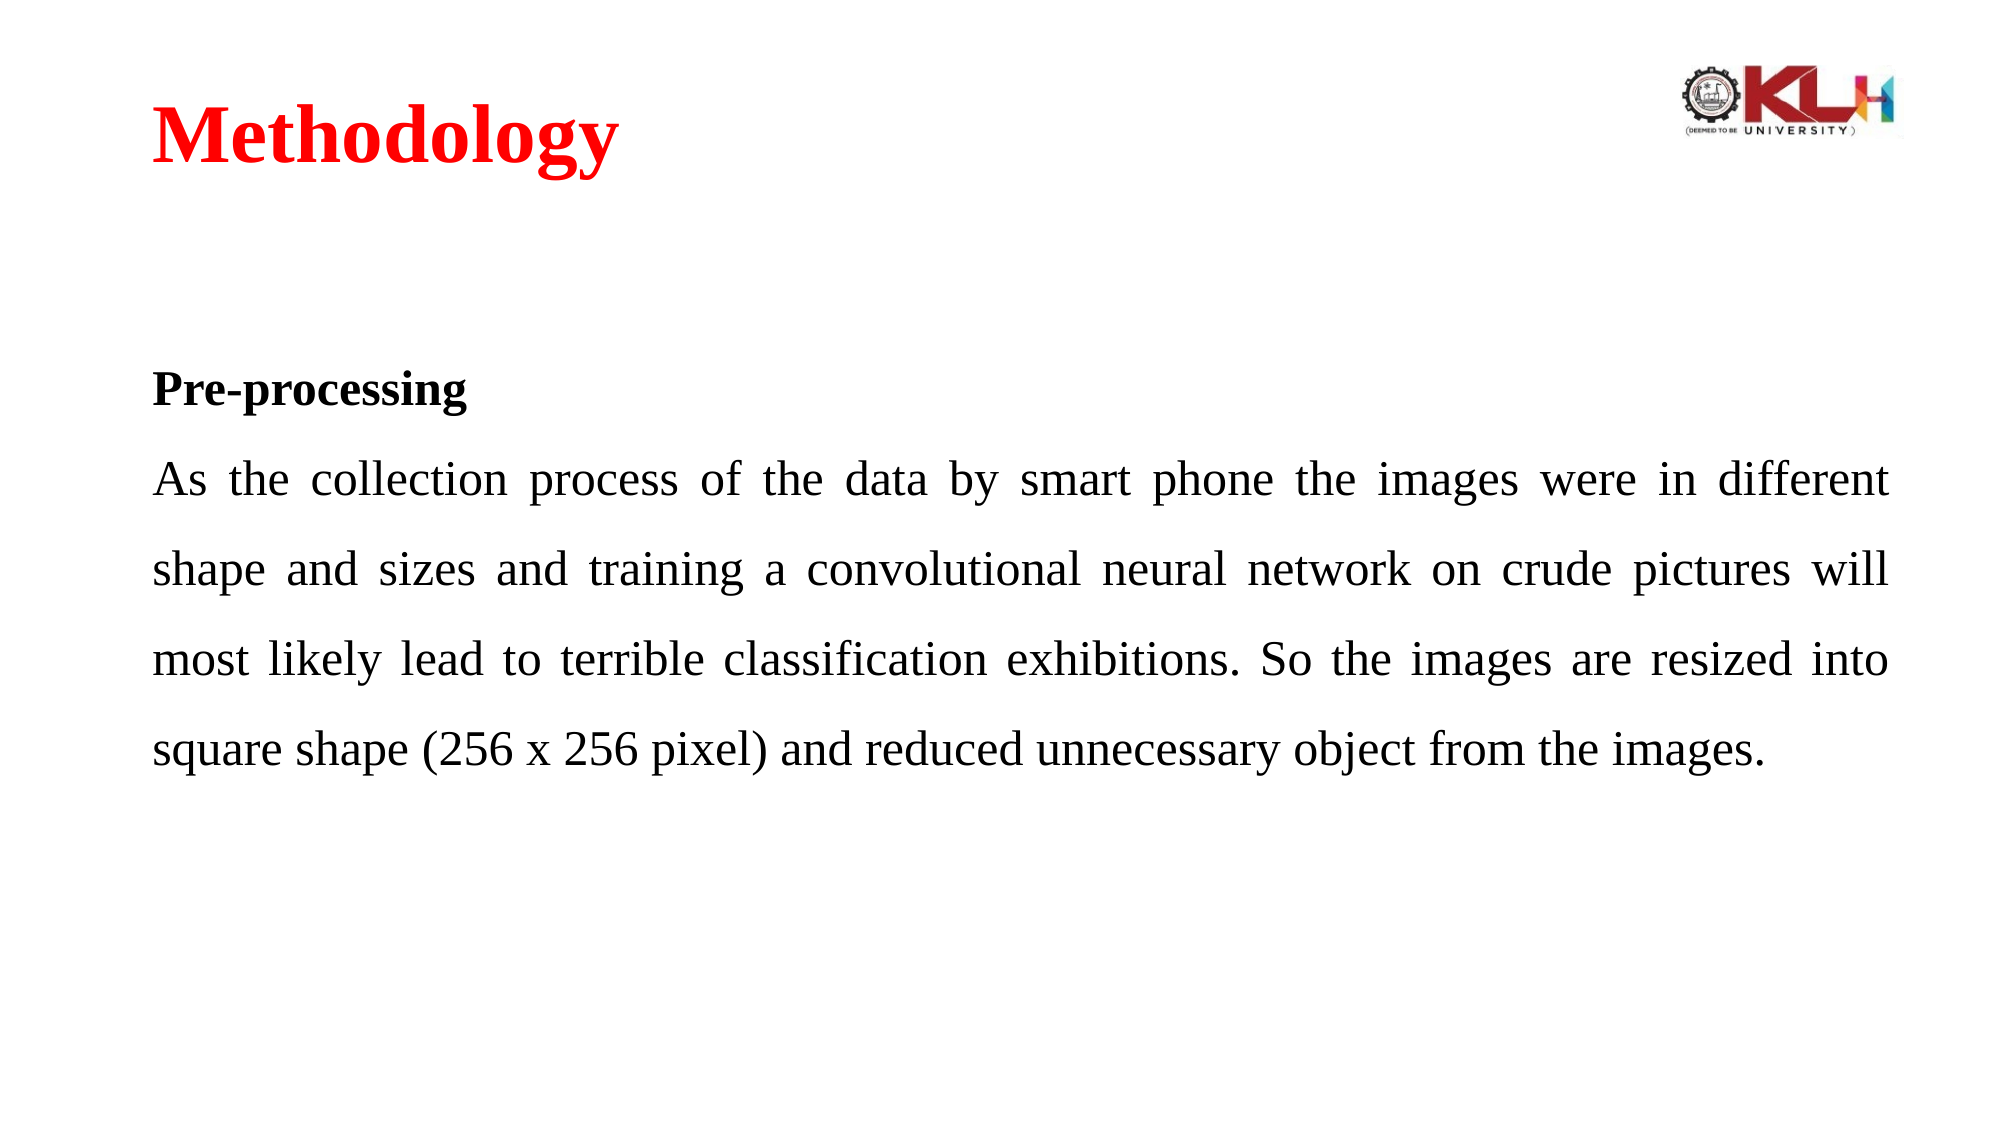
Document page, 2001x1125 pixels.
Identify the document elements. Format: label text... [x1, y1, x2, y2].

title Methodology [137, 59, 1863, 211]
picture [1680, 65, 1906, 139]
text_box Pre-processing As the collection process of the data by smart phone the images were in different shape and sizes and training a convolutional neural network on crude pictures will most likely lead to terrible classification exhibitions. So the images are resized into square shape (256 x 256 pixel) and reduced unnecessary object from the images. [137, 348, 1906, 783]
